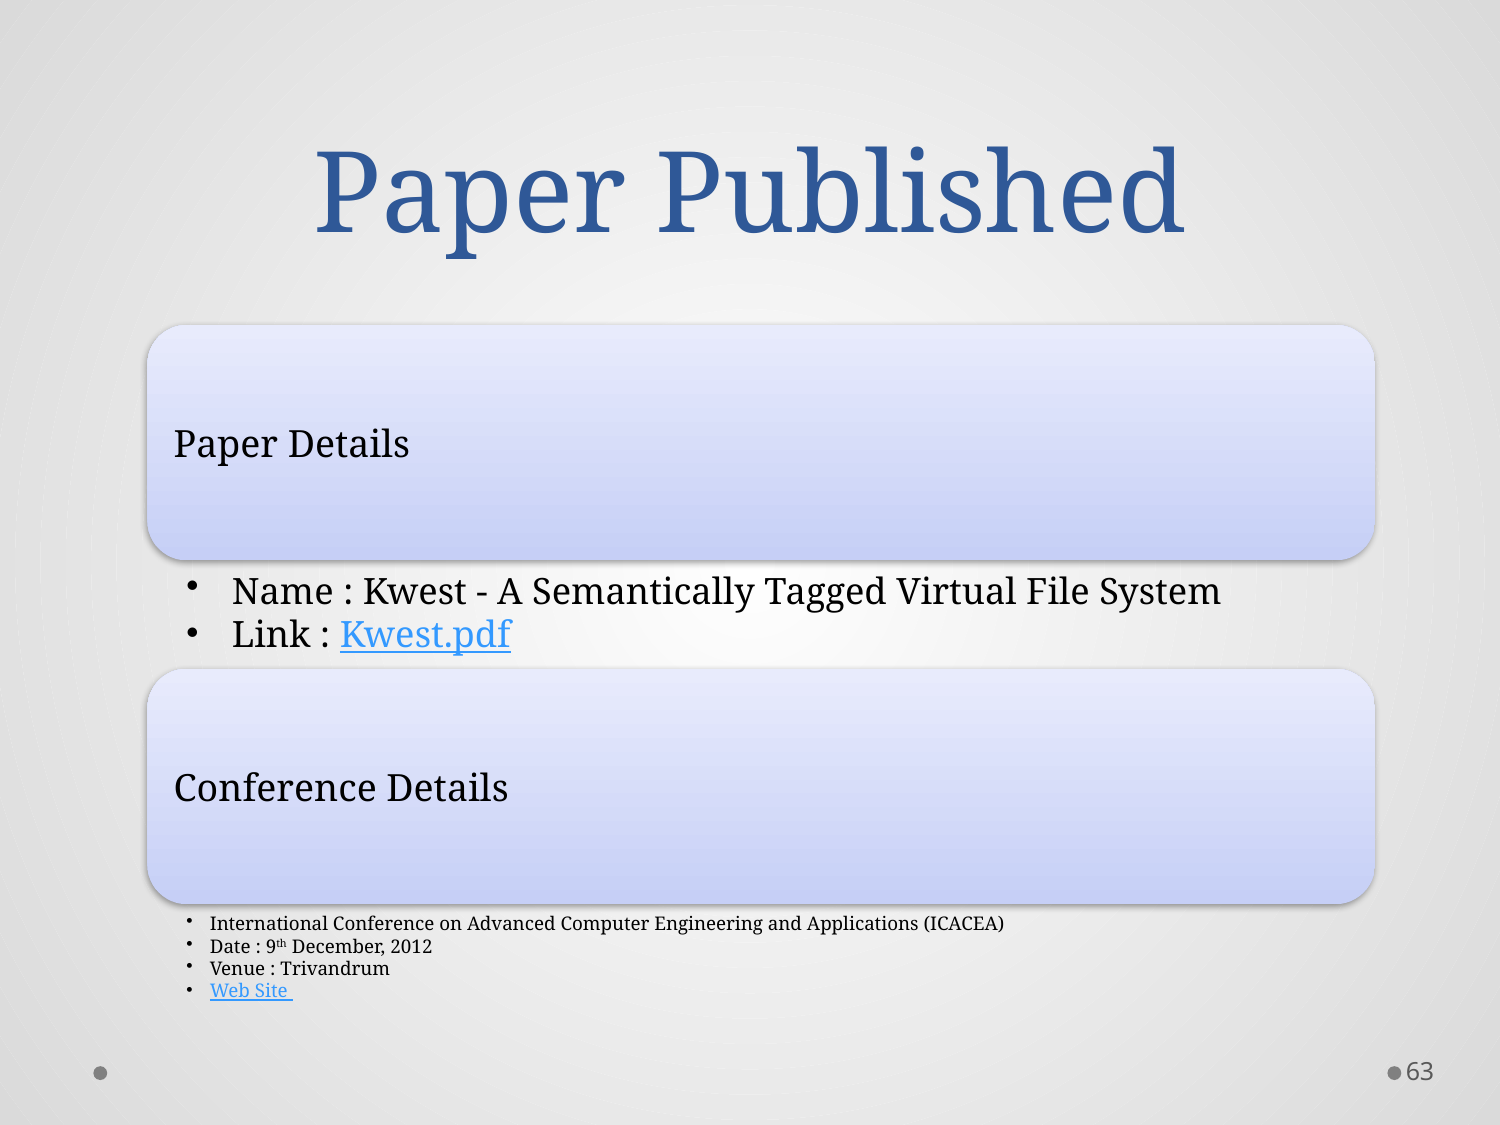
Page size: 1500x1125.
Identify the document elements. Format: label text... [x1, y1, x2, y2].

slide_number 63 [1401, 1042, 1494, 1103]
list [147, 324, 1376, 1013]
title Paper Published [75, 0, 1425, 263]
